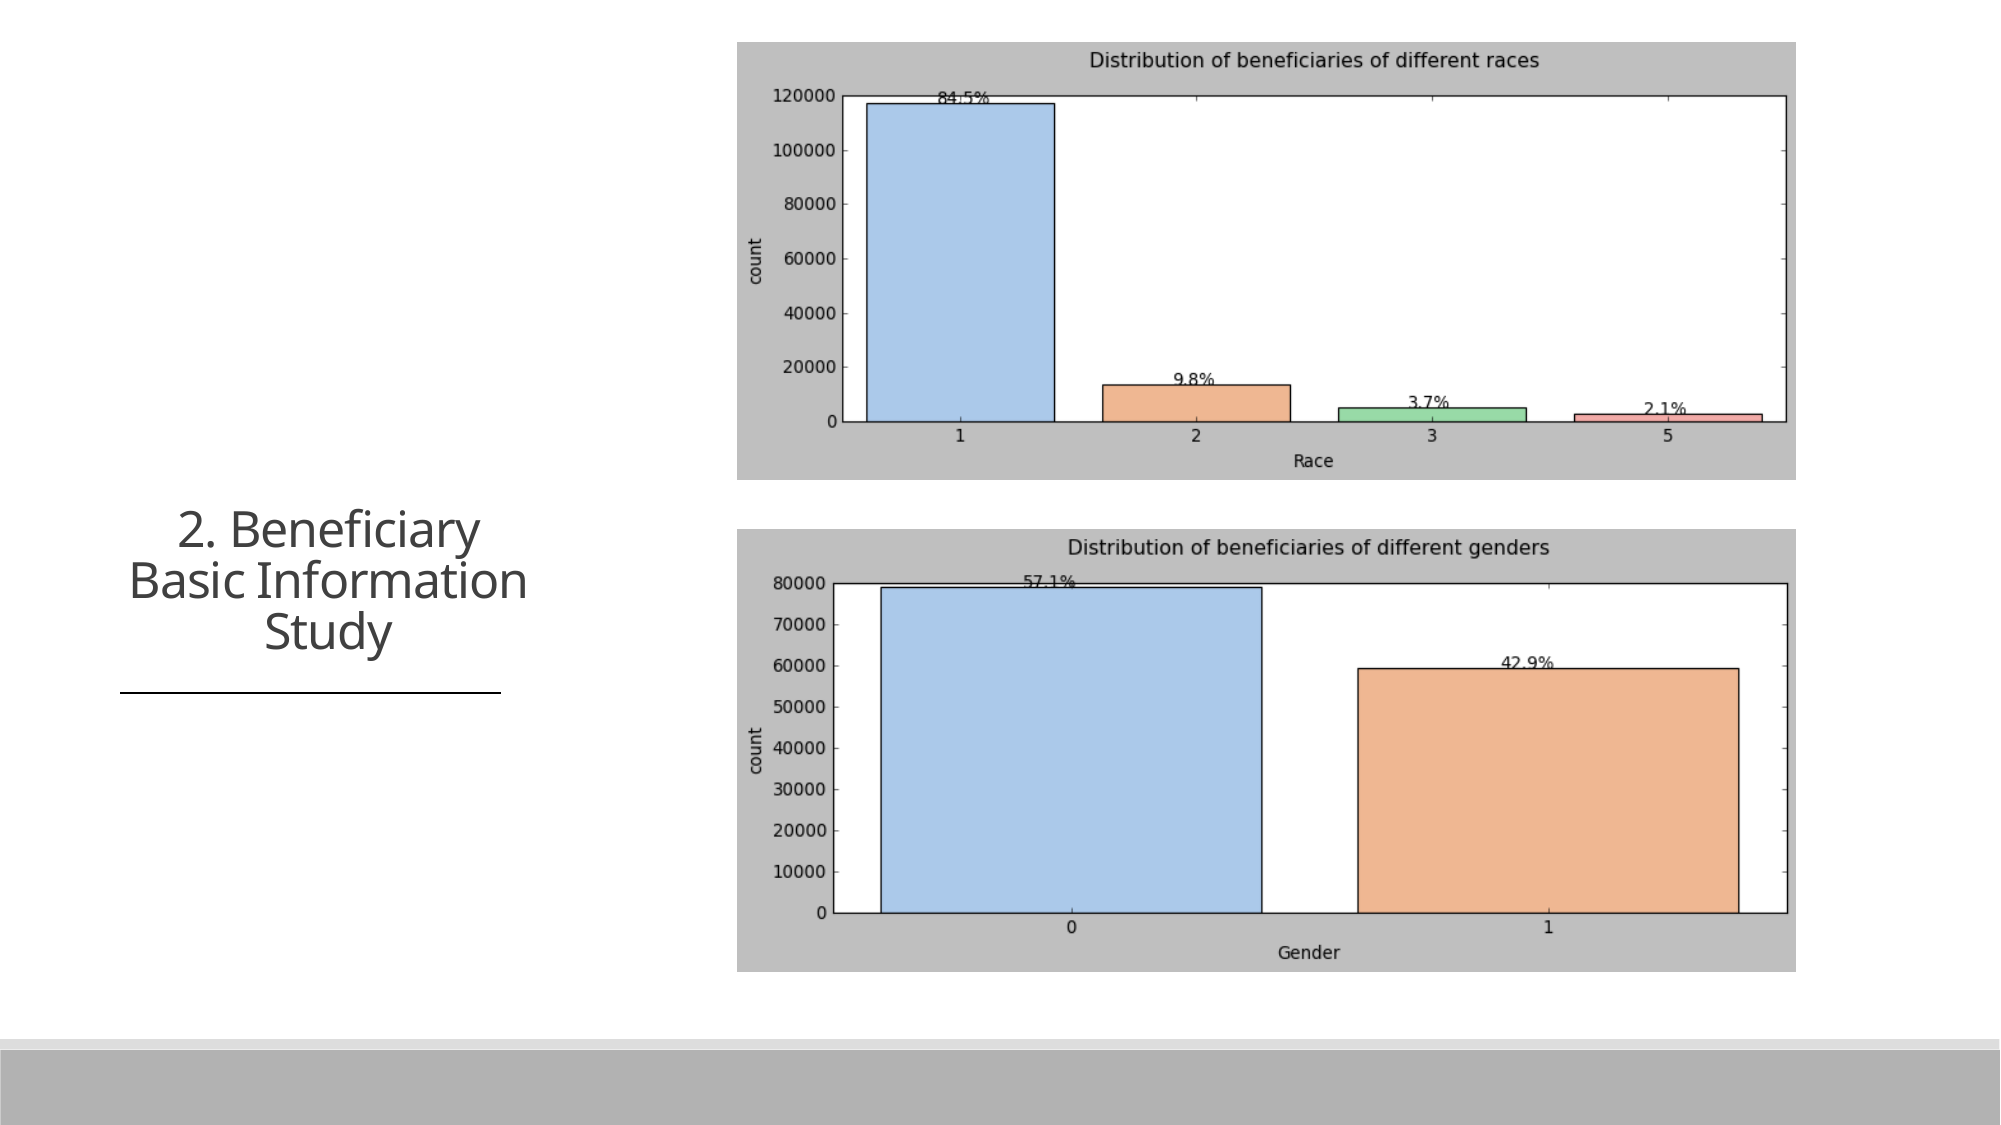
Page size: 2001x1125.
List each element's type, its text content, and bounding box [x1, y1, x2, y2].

title 2. Beneficiary Basic Information Study [105, 235, 552, 778]
picture [736, 41, 1797, 480]
picture [736, 528, 1797, 972]
